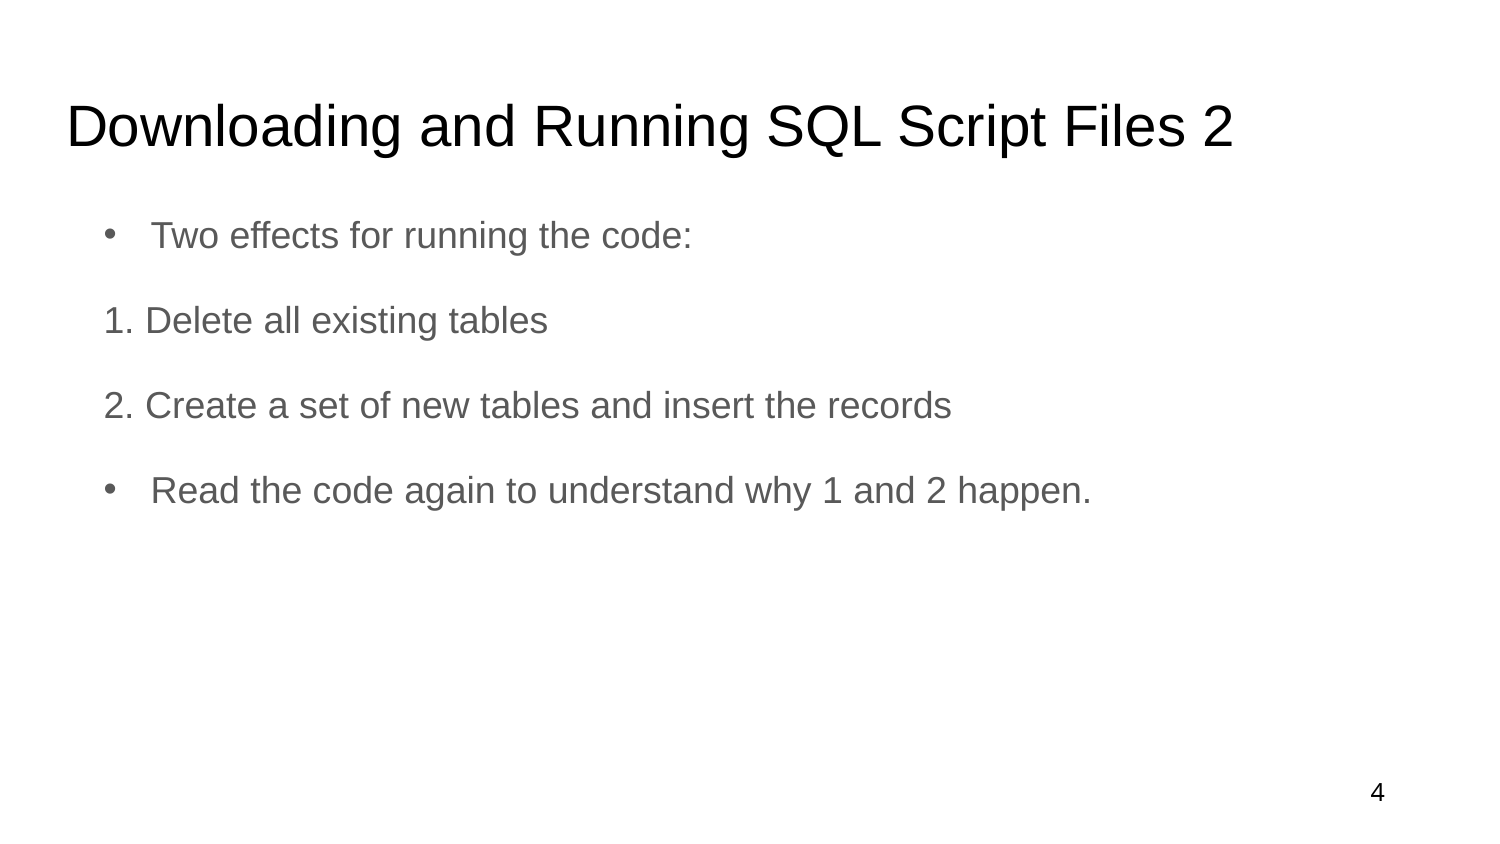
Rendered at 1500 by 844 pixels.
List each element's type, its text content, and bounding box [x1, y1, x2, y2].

title Downloading and Running SQL Script Files 2 [51, 72, 1449, 167]
text_box 4 [1074, 769, 1400, 828]
list Two effects for running the code: 1. Delete all existing tables 2. Create a set of new tables and insert the records Read the code again to understand why 1 and 2 happen. [51, 189, 1449, 750]
